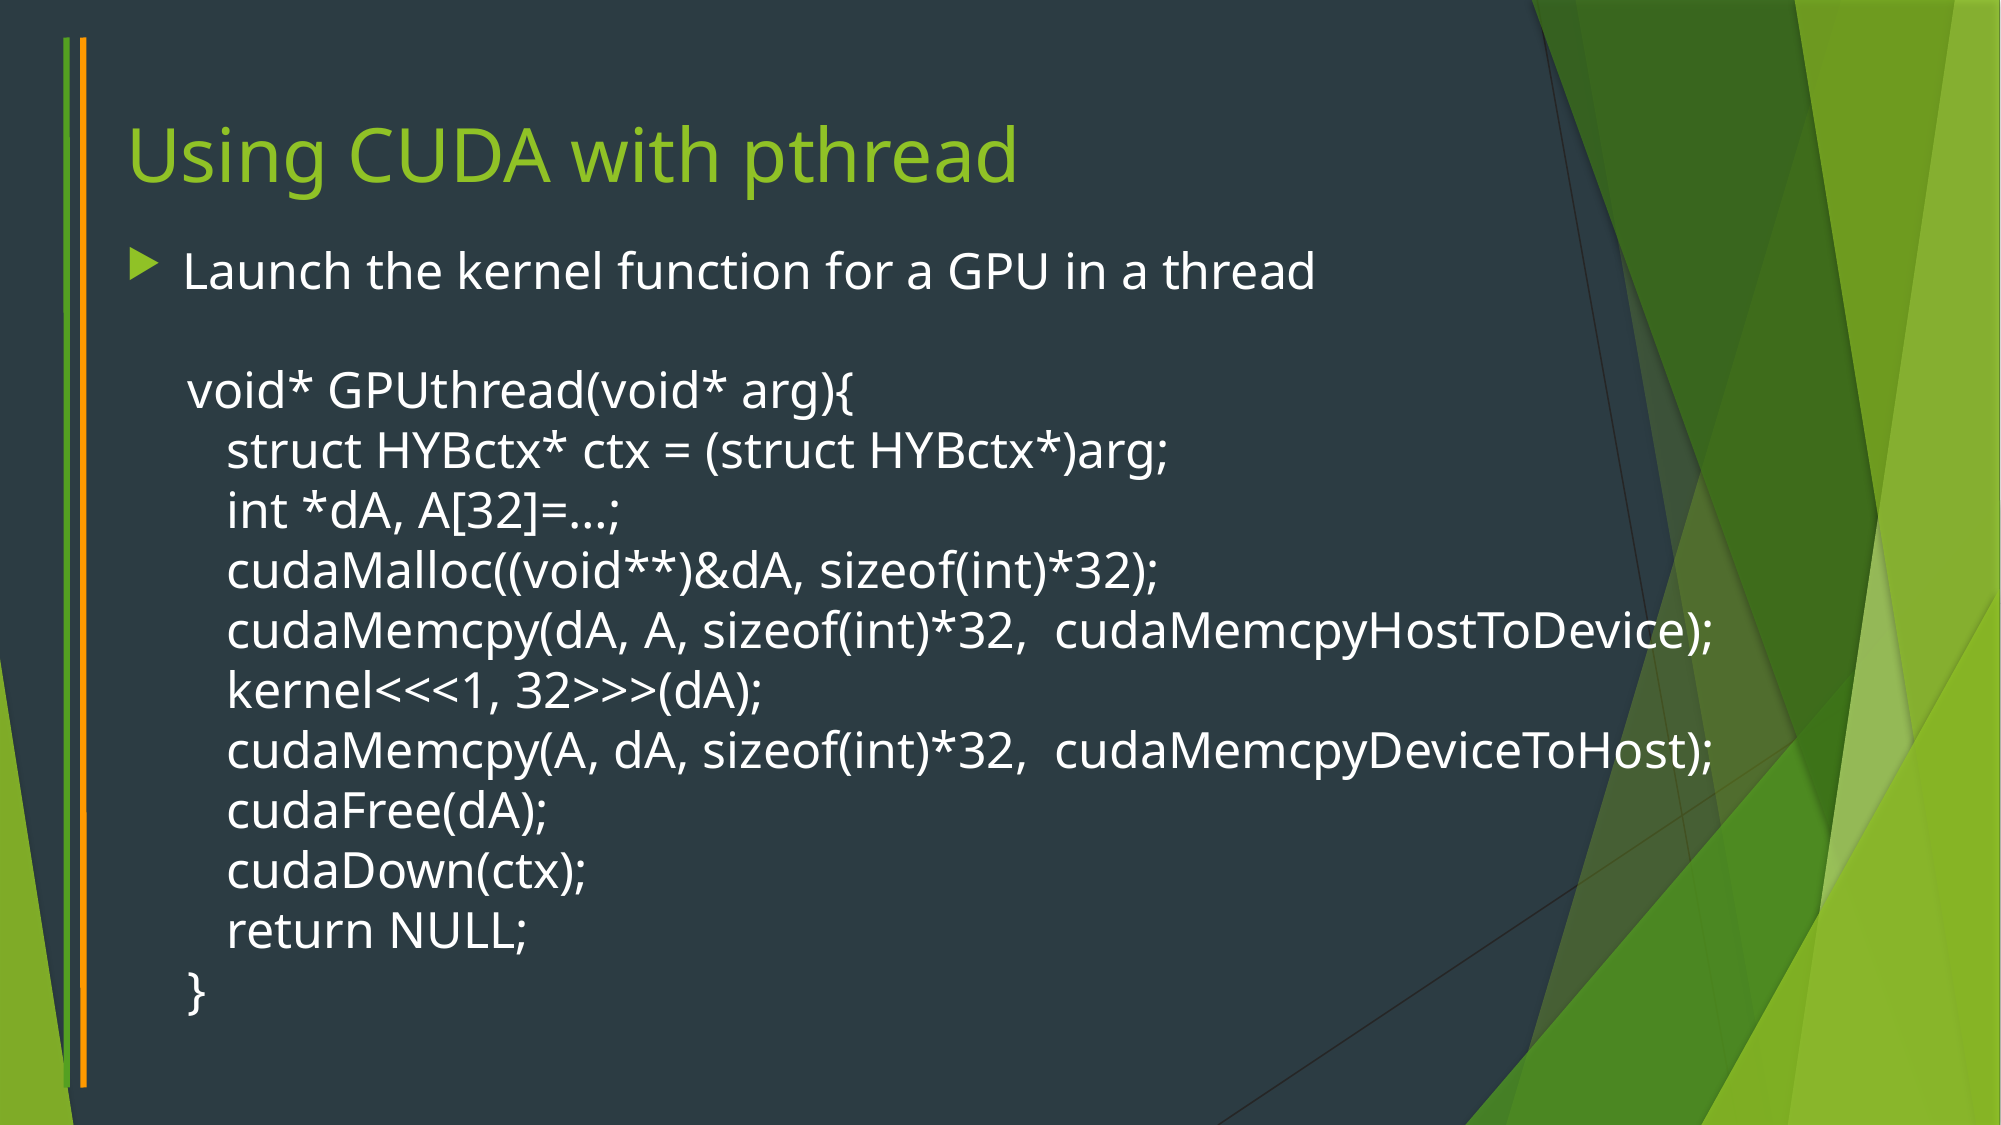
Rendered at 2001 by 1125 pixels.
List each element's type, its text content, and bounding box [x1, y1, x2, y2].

text_box void* GPUthread(void* arg){ struct HYBctx* ctx = (struct HYBctx*)arg; int *dA, A[32]=…; cudaMalloc((void**)&dA, sizeof(int)*32); cudaMemcpy(dA, A, sizeof(int)*32, cudaMemcpyHostToDevice); kernel<<<1, 32>>>(dA); cudaMemcpy(A, dA, sizeof(int)*32, cudaMemcpyDeviceToHost); cudaFree(dA); cudaDown(ctx); return NULL; } [173, 350, 1851, 1026]
title Using CUDA with pthread [111, 99, 1522, 231]
list Launch the kernel function for a GPU in a thread [111, 231, 1522, 991]
